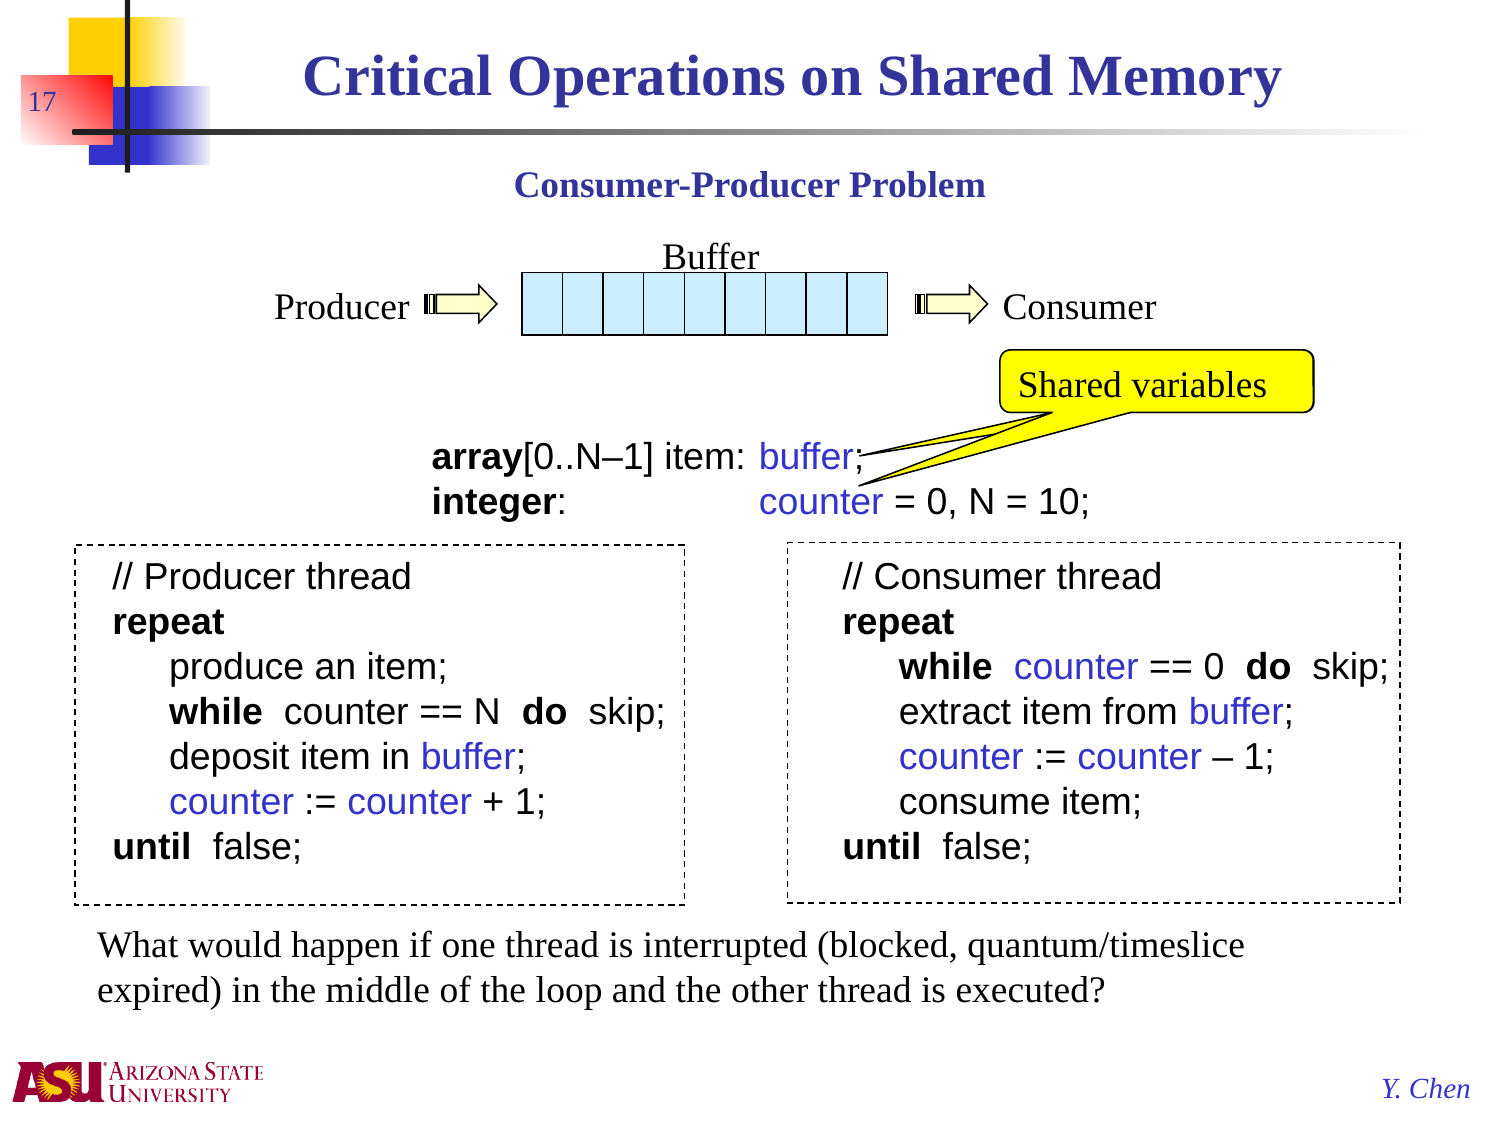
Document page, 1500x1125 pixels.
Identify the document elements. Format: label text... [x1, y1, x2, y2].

text_box [926, 285, 987, 323]
text_box What would happen if one thread is interrupted (blocked, quantum/timeslice expired) in the middle of the loop and the other thread is executed? [82, 912, 1400, 1018]
text_box [787, 875, 1400, 904]
text_box Shared variables [859, 413, 1048, 456]
text_box [920, 294, 925, 314]
slide_number 17 [12, 49, 326, 126]
title Critical Operations on Shared Memory [287, 12, 1488, 116]
text_box [436, 285, 497, 323]
text_box // Producer thread repeat produce an item; while counter == N do skip; deposit item in buffer; counter := counter + 1; until false; [97, 544, 827, 875]
text_box [643, 272, 684, 336]
text_box Consumer [987, 274, 1172, 335]
picture [12, 1062, 263, 1102]
text_box // Consumer thread repeat while counter == 0 do skip; extract item from buffer; counter := counter – 1; consume item; until false; [827, 544, 1405, 875]
text_box [724, 285, 765, 336]
text_box [846, 272, 888, 336]
text_box [521, 272, 562, 336]
text_box [429, 294, 434, 314]
text_box [75, 544, 685, 906]
text_box [684, 285, 724, 336]
text_box Consumer-Producer Problem [498, 152, 1002, 213]
text_box array[0..N–1] item: buffer; integer: counter = 0, N = 10; [416, 424, 1106, 530]
text_box [603, 272, 643, 336]
text_box [765, 272, 806, 336]
text_box [806, 272, 846, 336]
text_box Producer [259, 274, 425, 335]
text_box Buffer [647, 224, 775, 285]
text_box Shared variables [858, 349, 1314, 486]
text_box [562, 272, 603, 336]
